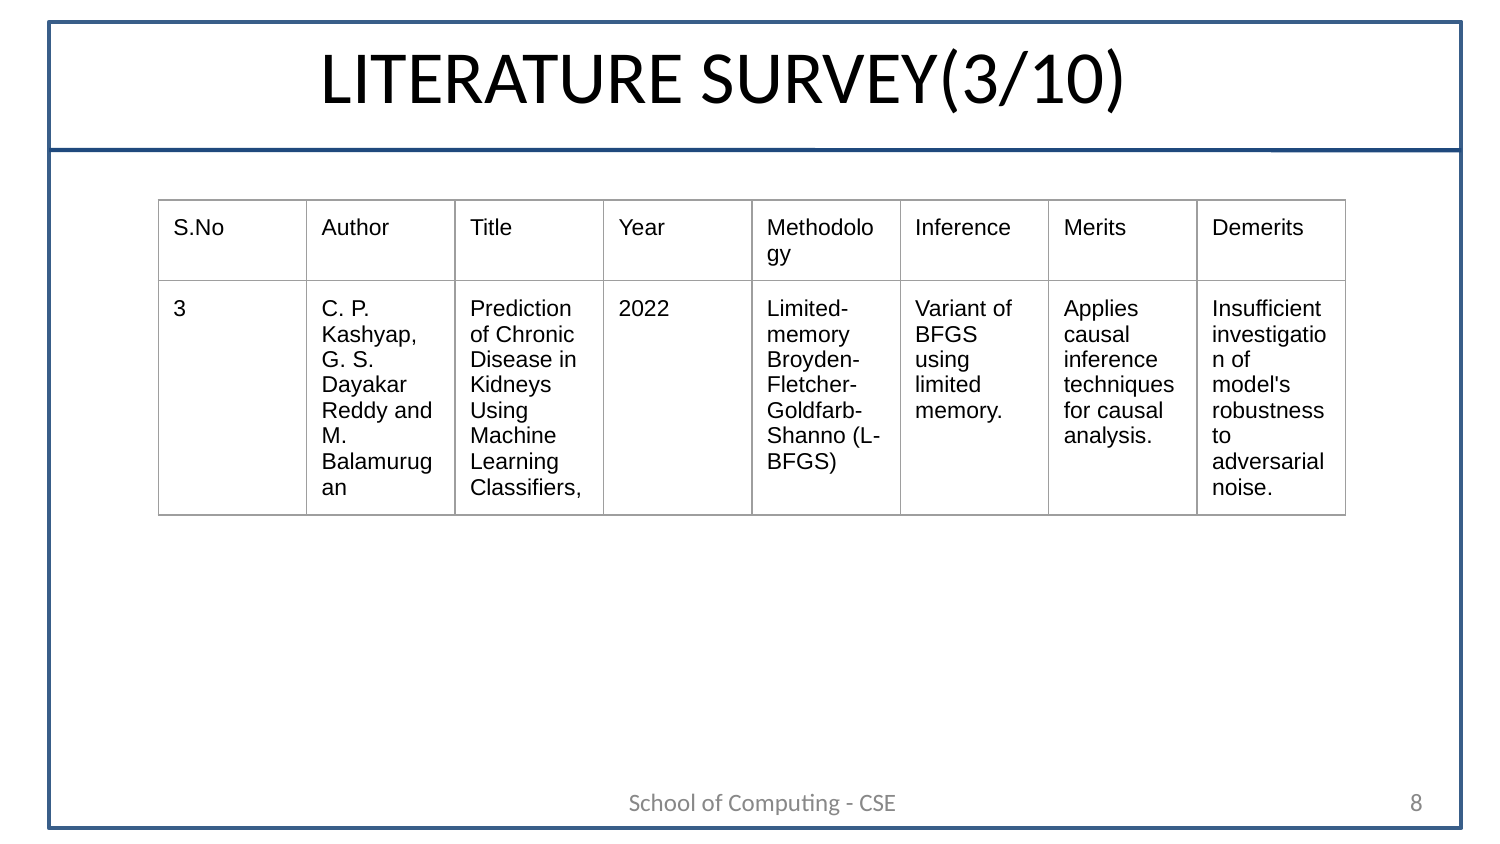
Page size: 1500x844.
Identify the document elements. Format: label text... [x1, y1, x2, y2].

slide_number ‹#› [1087, 784, 1438, 818]
table_cell Limited-memory Broyden-Fletcher-Goldfarb-Shanno (L-BFGS) [753, 281, 900, 514]
table_cell Insufficient investigation of model's robustness to adversarial noise. [1198, 281, 1345, 514]
table_header Title [456, 201, 603, 280]
title LITERATURE SURVEY(3/10) [49, 21, 1399, 127]
table_header Author [307, 201, 454, 280]
table_cell 2022 [604, 281, 751, 514]
table_header Inference [901, 201, 1048, 280]
table_header Methodology [753, 201, 900, 280]
table_header Year [604, 201, 751, 280]
table_cell Applies causal inference techniques for causal analysis. [1049, 281, 1196, 514]
table_cell Prediction of Chronic Disease in Kidneys Using Machine Learning Classifiers, [456, 281, 603, 514]
table_header S.No [159, 201, 306, 280]
footer School of Computing - CSE [525, 784, 1001, 818]
table_header Merits [1049, 201, 1196, 280]
table_cell C. P. Kashyap, G. S. Dayakar Reddy and M. Balamurugan [307, 281, 454, 514]
table_header Demerits [1198, 201, 1345, 280]
table_cell Variant of BFGS using limited memory. [901, 281, 1048, 514]
table_cell 3 [159, 281, 306, 514]
